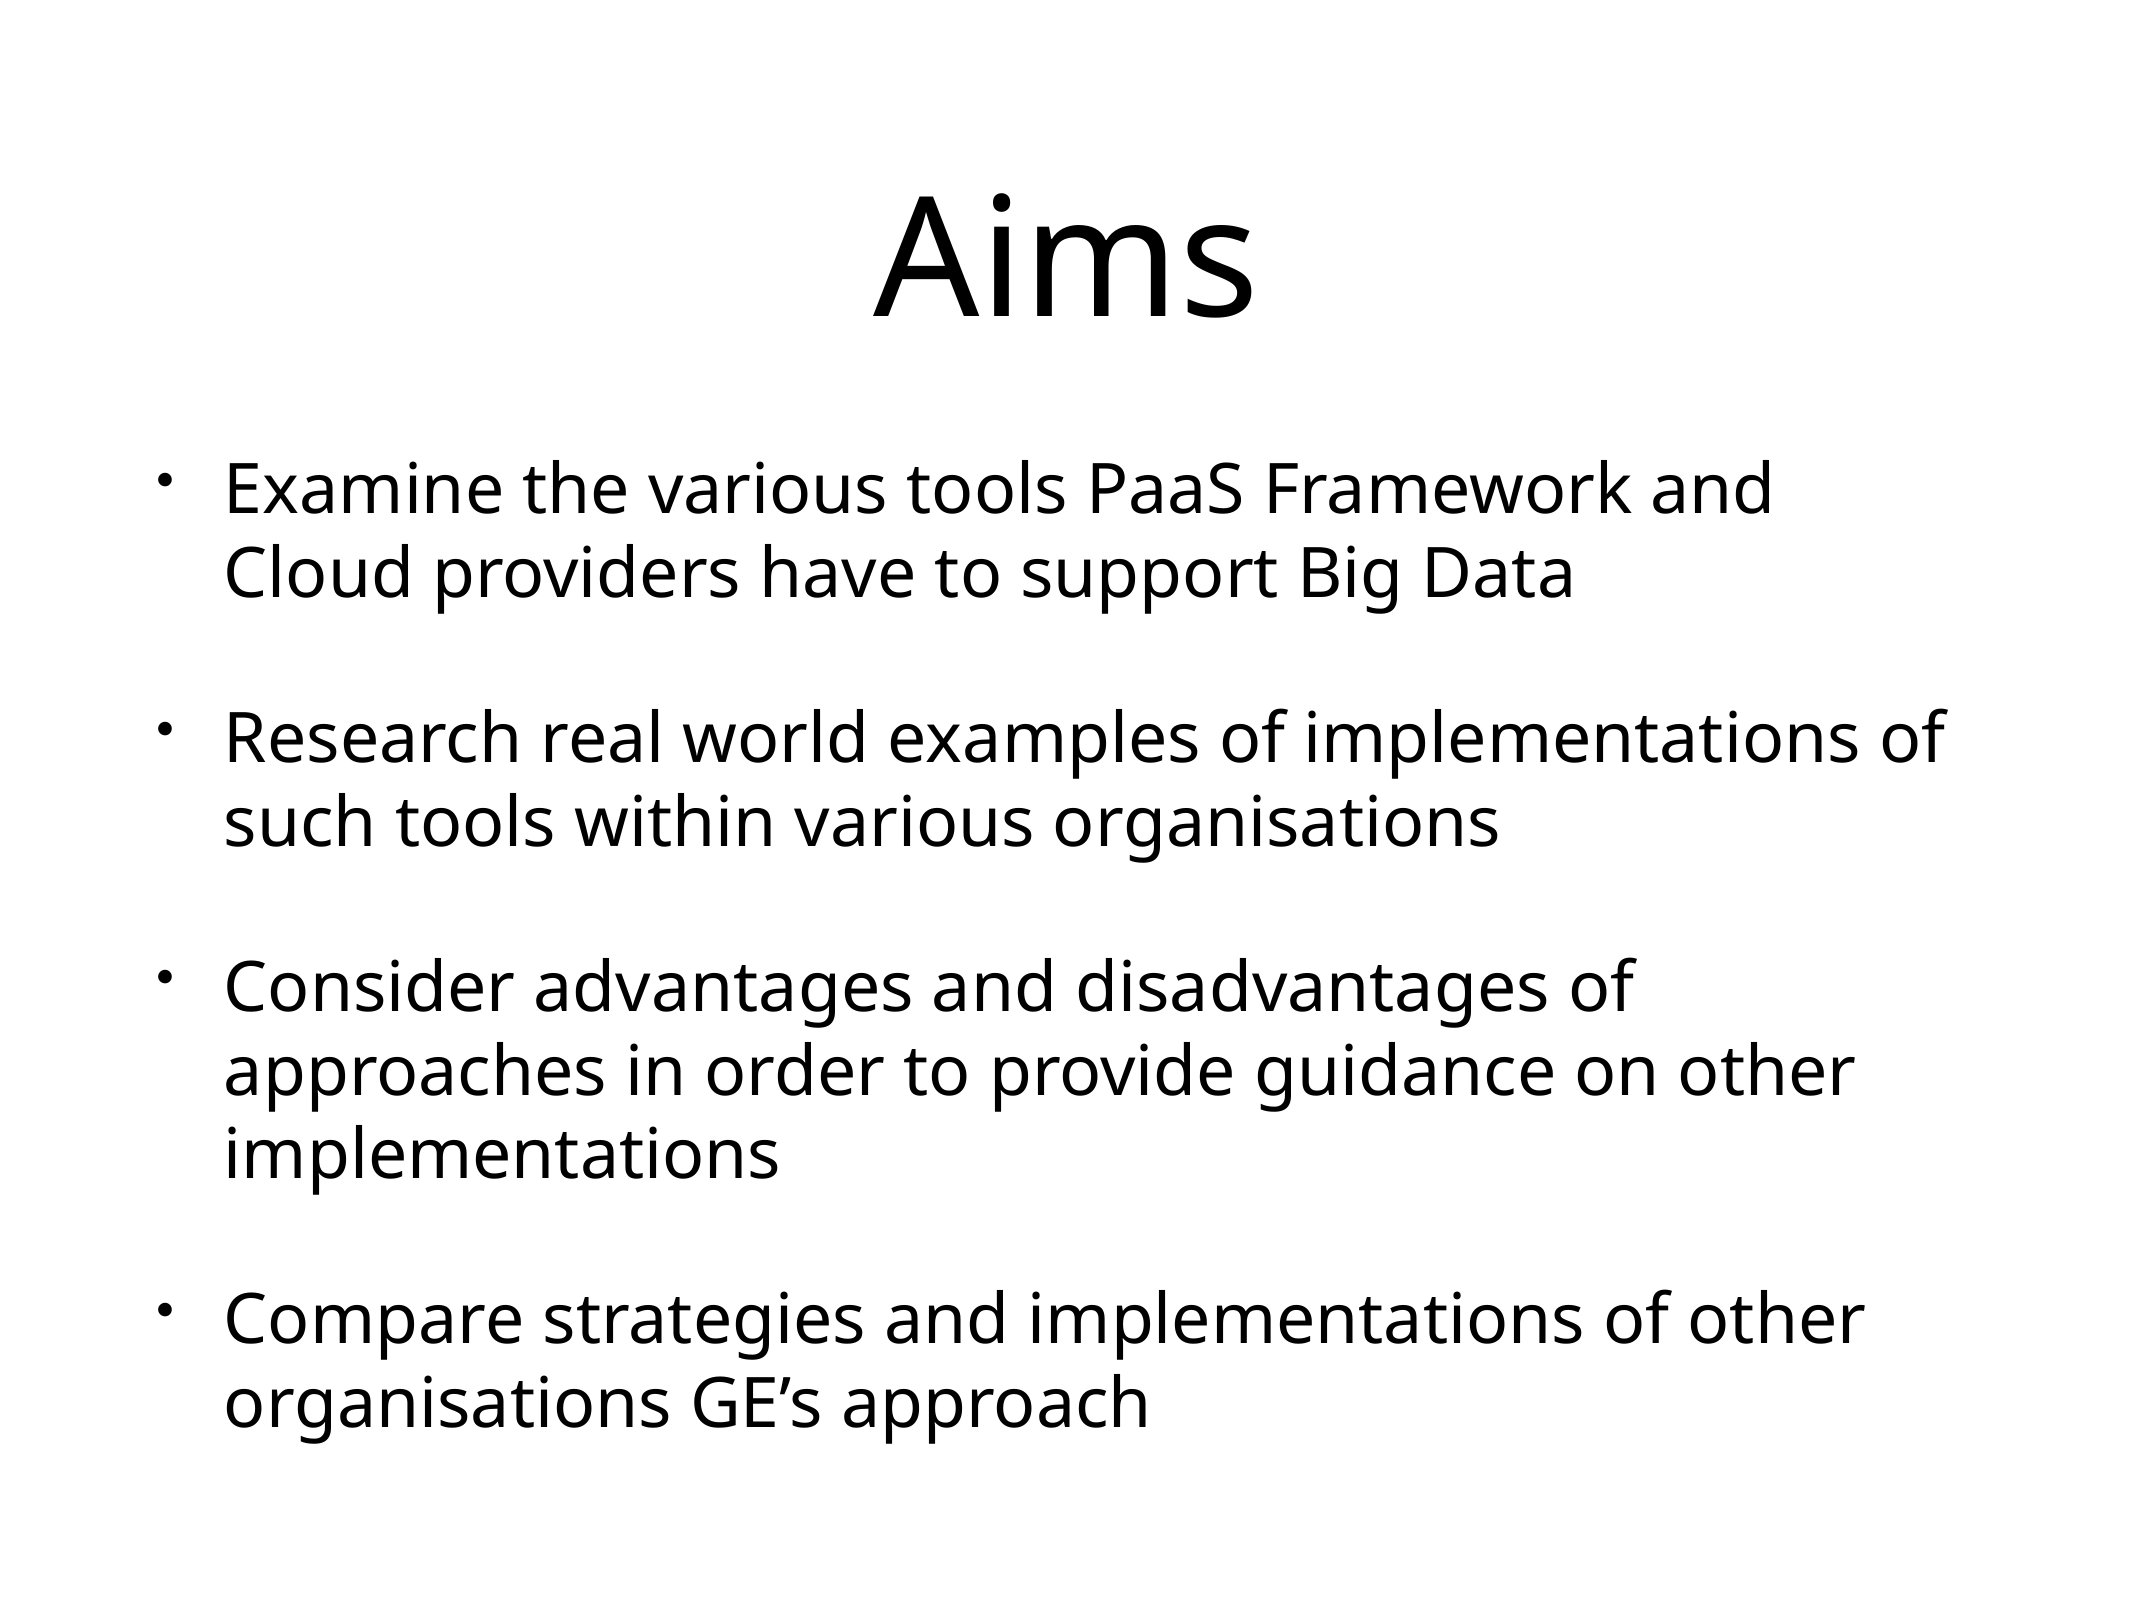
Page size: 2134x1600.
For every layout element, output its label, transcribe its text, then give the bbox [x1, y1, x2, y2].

title Aims [155, 72, 1978, 426]
list Examine the various tools PaaS Framework and Cloud providers have to support Big Data Research real world examples of implementations of such tools within various organisations Consider advantages and disadvantages of approaches in order to provide guidance on other implementations Compare strategies and implementations of other organisations GE’s approach [155, 426, 1978, 1459]
